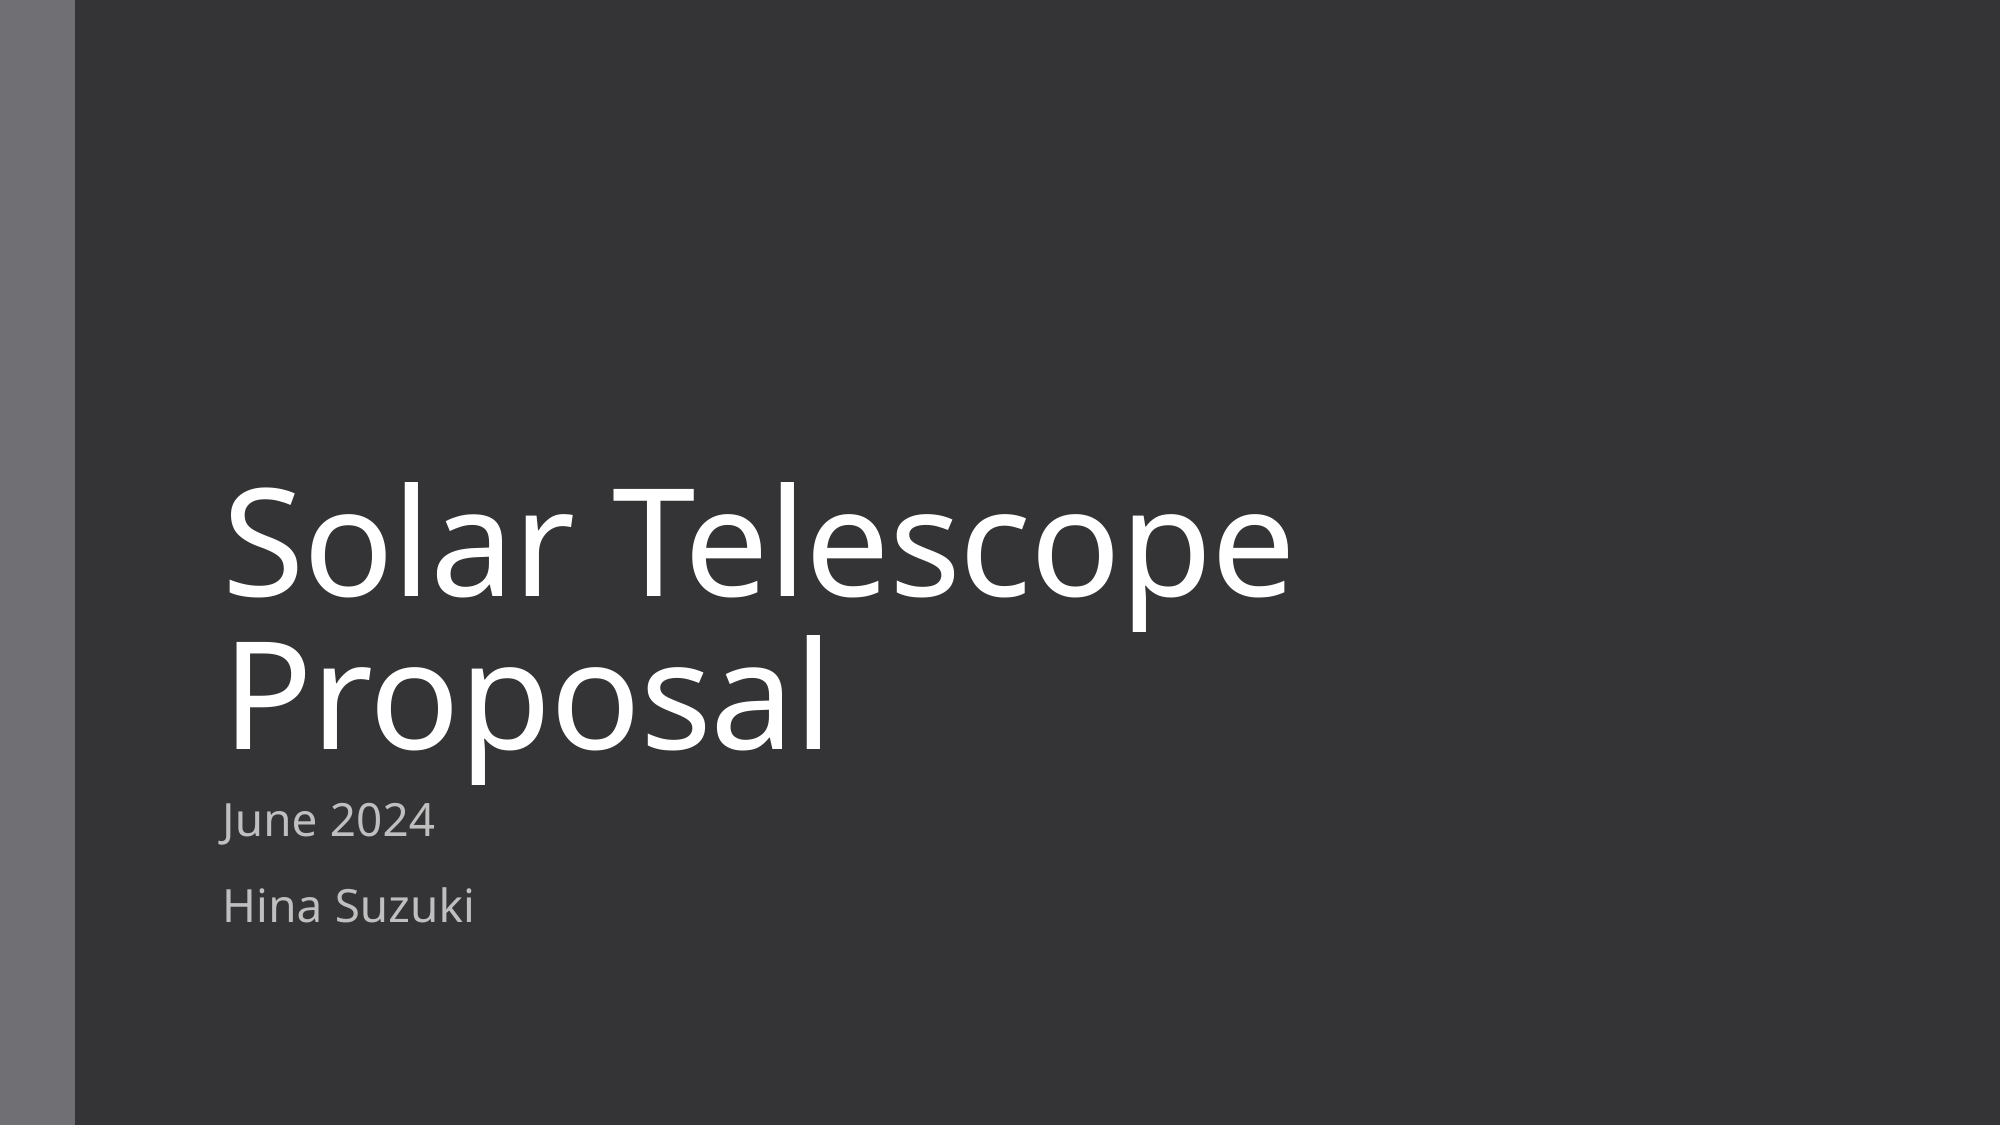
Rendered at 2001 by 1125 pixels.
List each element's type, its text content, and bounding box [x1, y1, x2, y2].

title Solar Telescope Proposal [206, 124, 1752, 787]
subtitle June 2024 Hina Suzuki [206, 787, 1752, 1065]
